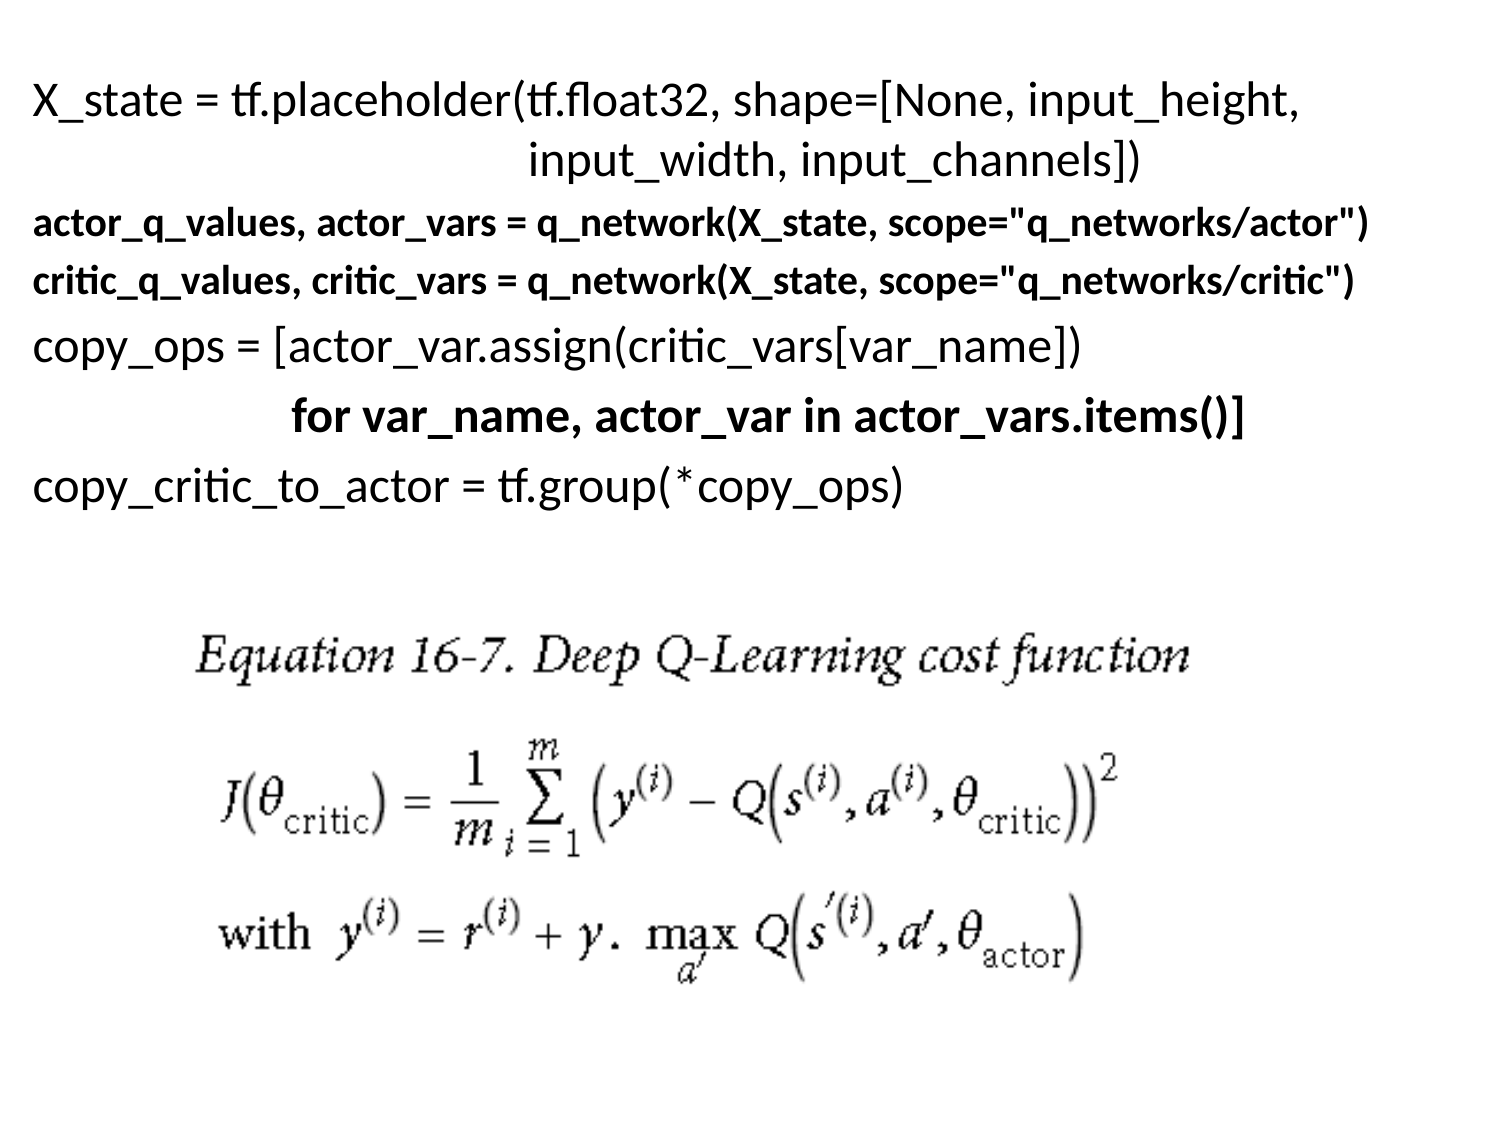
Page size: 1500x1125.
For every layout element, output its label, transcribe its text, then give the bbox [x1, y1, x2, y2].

list X_state = tf.placeholder(tf.float32, shape=[None, input_height, input_width, input_channels]) actor_q_values, actor_vars = q_network(X_state, scope="q_networks/actor") critic_q_values, critic_vars = q_network(X_state, scope="q_networks/critic") copy_ops = [actor_var.assign(critic_vars[var_name]) for var_name, actor_var in actor_vars.items()] copy_critic_to_actor = tf.group(*copy_ops) [17, 58, 1500, 1114]
picture [163, 585, 1219, 1005]
